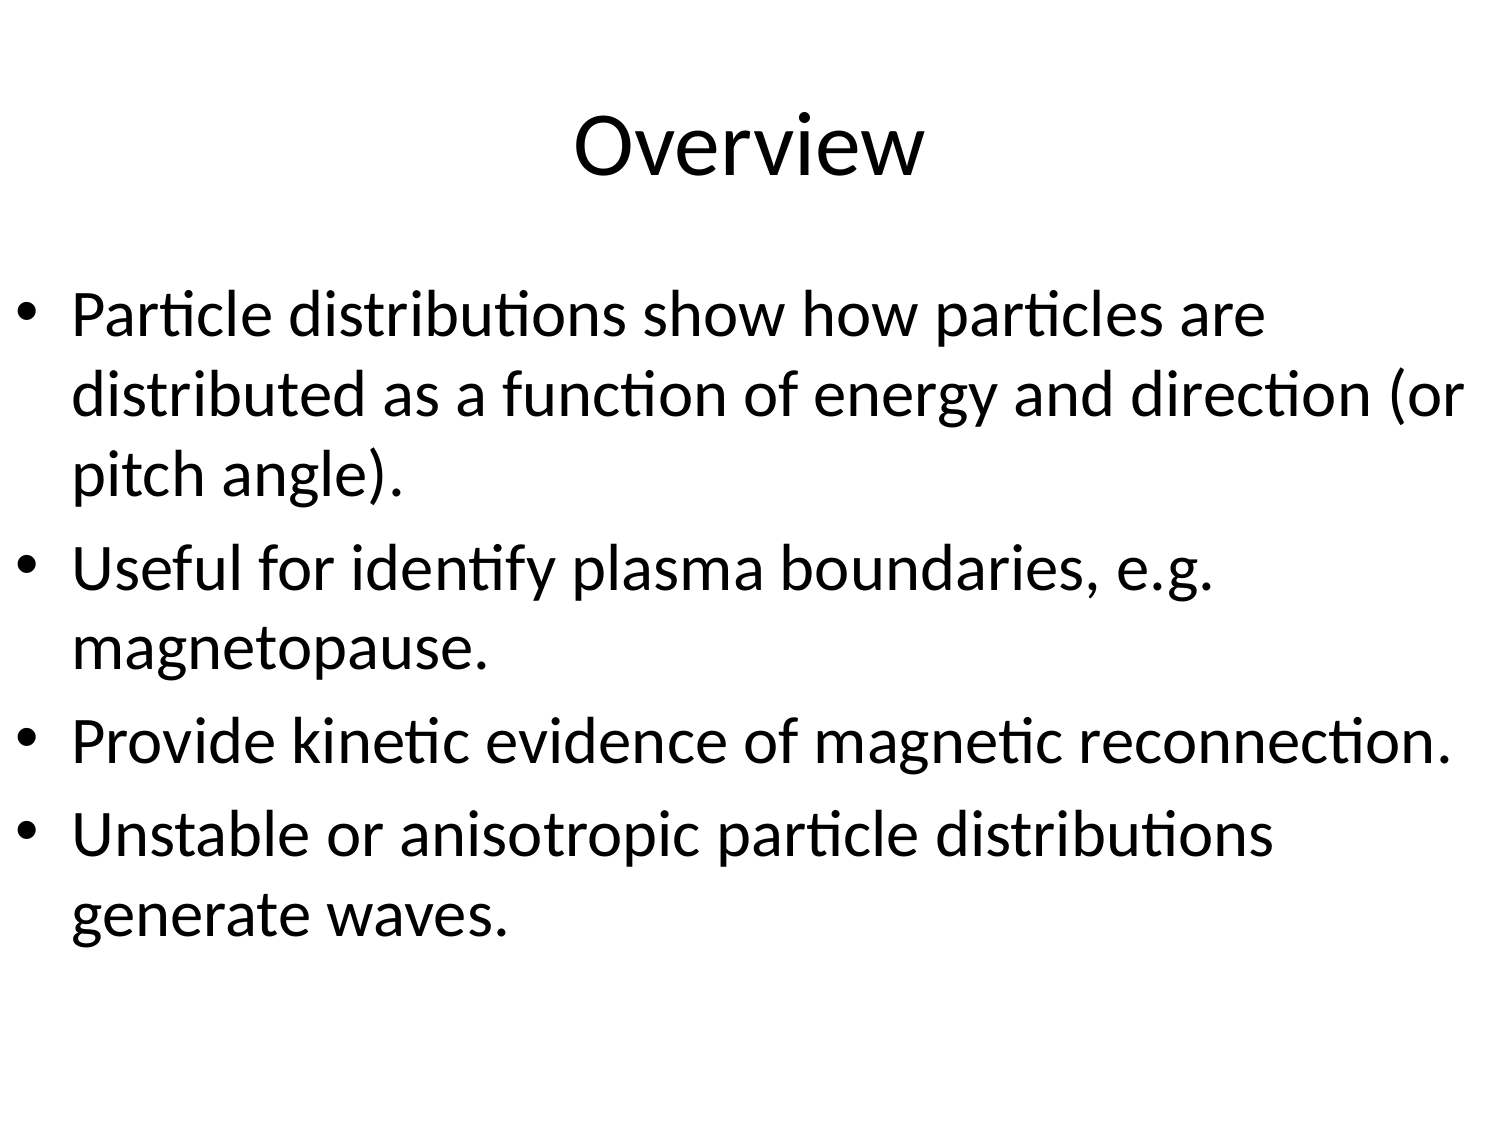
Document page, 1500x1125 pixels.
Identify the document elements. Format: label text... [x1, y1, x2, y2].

list Particle distributions show how particles are distributed as a function of energy and direction (or pitch angle). Useful for identify plasma boundaries, e.g. magnetopause. Provide kinetic evidence of magnetic reconnection. Unstable or anisotropic particle distributions generate waves. [0, 262, 1500, 1108]
title Overview [75, 45, 1425, 233]
